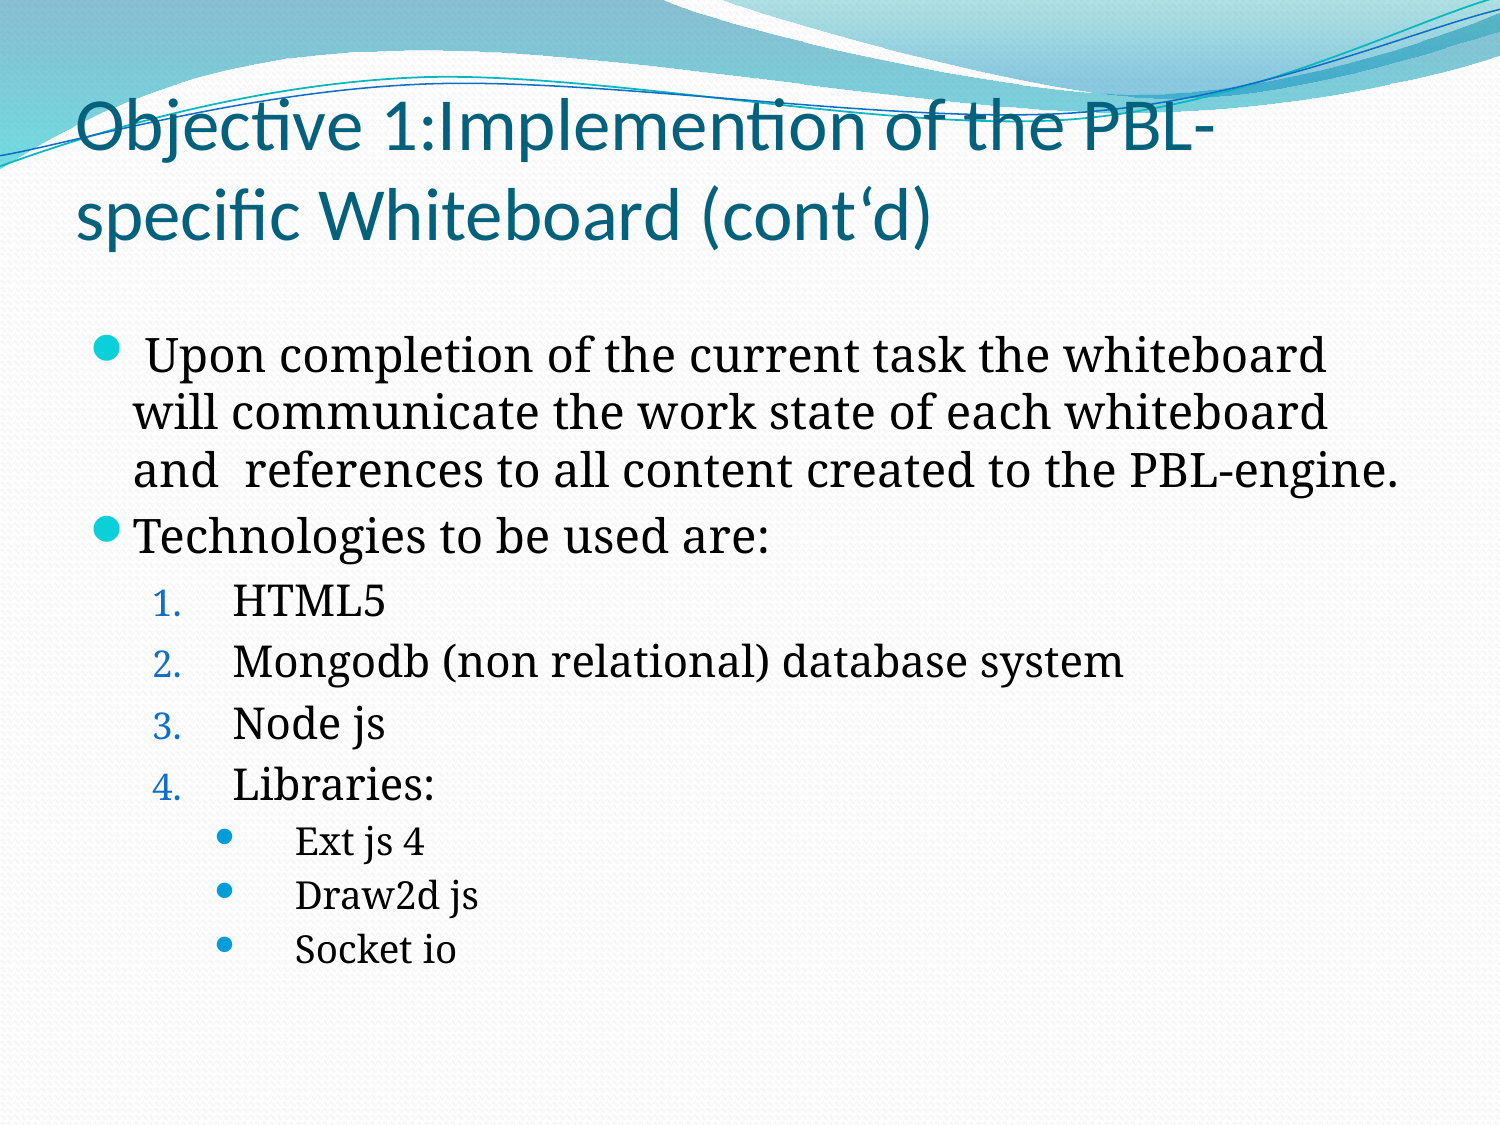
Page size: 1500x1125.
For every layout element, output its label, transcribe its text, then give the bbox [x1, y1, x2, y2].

list Upon completion of the current task the whiteboard will communicate the work state of each whiteboard and references to all content created to the PBL-engine. Technologies to be used are: HTML5 Mongodb (non relational) database system Node js Libraries: Ext js 4 Draw2d js Socket io [75, 317, 1425, 1038]
title Objective 1:Implemention of the PBL-specific Whiteboard (cont‘d) [75, 45, 1425, 256]
